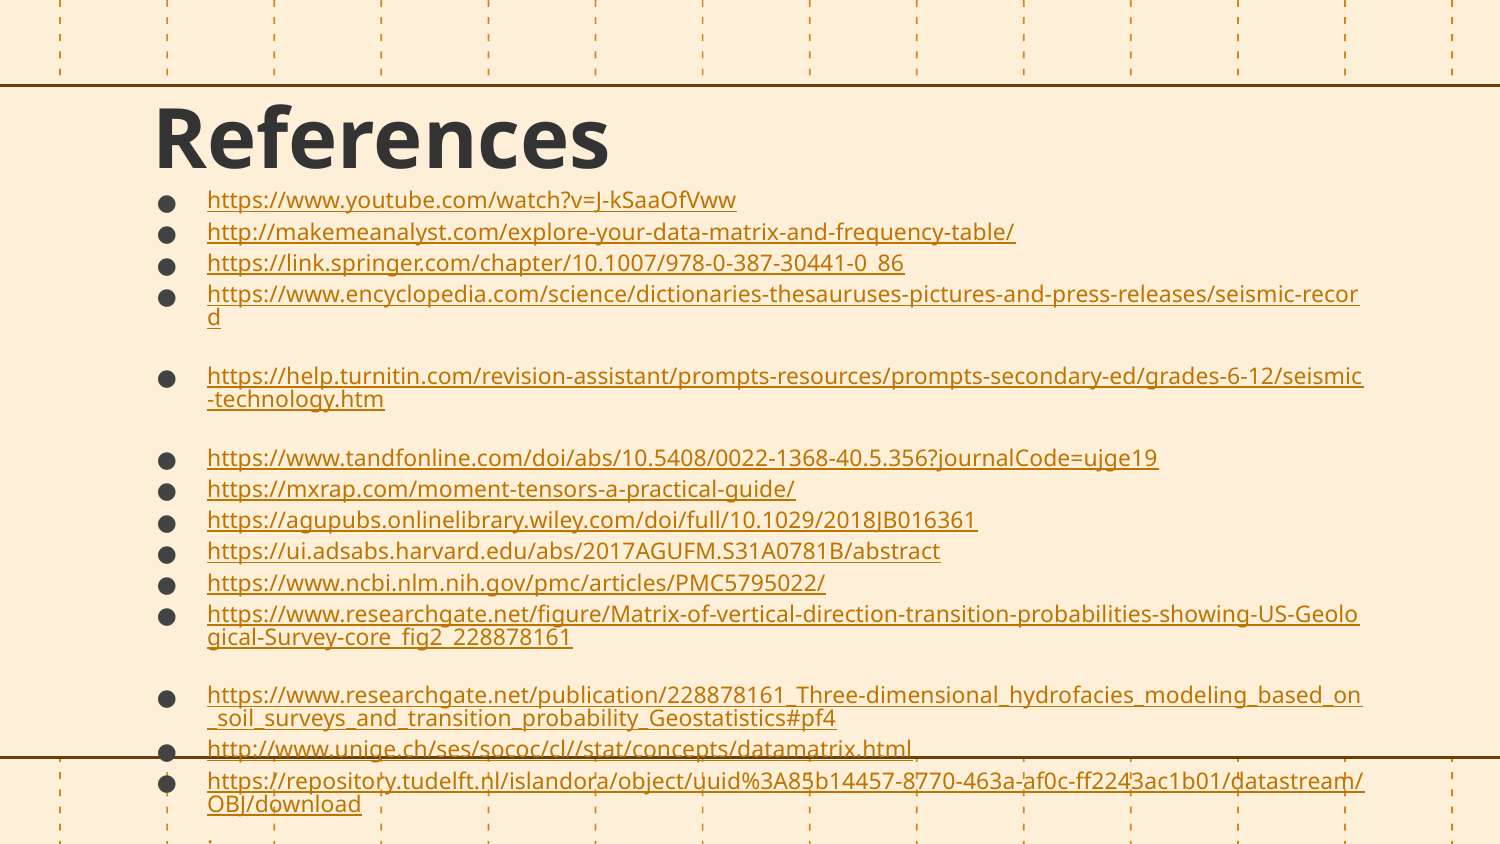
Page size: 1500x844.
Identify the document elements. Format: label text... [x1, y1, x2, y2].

list https://www.youtube.com/watch?v=J-kSaaOfVww http://makemeanalyst.com/explore-your-data-matrix-and-frequency-table/ https://link.springer.com/chapter/10.1007/978-0-387-30441-0_86 https://www.encyclopedia.com/science/dictionaries-thesauruses-pictures-and-press-releases/seismic-record https://help.turnitin.com/revision-assistant/prompts-resources/prompts-secondary-ed/grades-6-12/seismic-technology.htm https://www.tandfonline.com/doi/abs/10.5408/0022-1368-40.5.356?journalCode=ujge19 https://mxrap.com/moment-tensors-a-practical-guide/ https://agupubs.onlinelibrary.wiley.com/doi/full/10.1029/2018JB016361 https://ui.adsabs.harvard.edu/abs/2017AGUFM.S31A0781B/abstract https://www.ncbi.nlm.nih.gov/pmc/articles/PMC5795022/ https://www.researchgate.net/figure/Matrix-of-vertical-direction-transition-probabilities-showing-US-Geological-Survey-core_fig2_228878161 https://www.researchgate.net/publication/228878161_Three-dimensional_hydrofacies_modeling_based_on_soil_surveys_and_transition_probability_Geostatistics#pf4 http://www.unige.ch/ses/sococ/cl//stat/concepts/datamatrix.html https://repository.tudelft.nl/islandora/object/uuid%3A85b14457-8770-463a-af0c-ff2243ac1b01/datastream/OBJ/download. https://www.mtu.edu/geo/community/seismology/learn/seismology-study/ [116, 171, 1383, 720]
title References [137, 70, 1404, 172]
